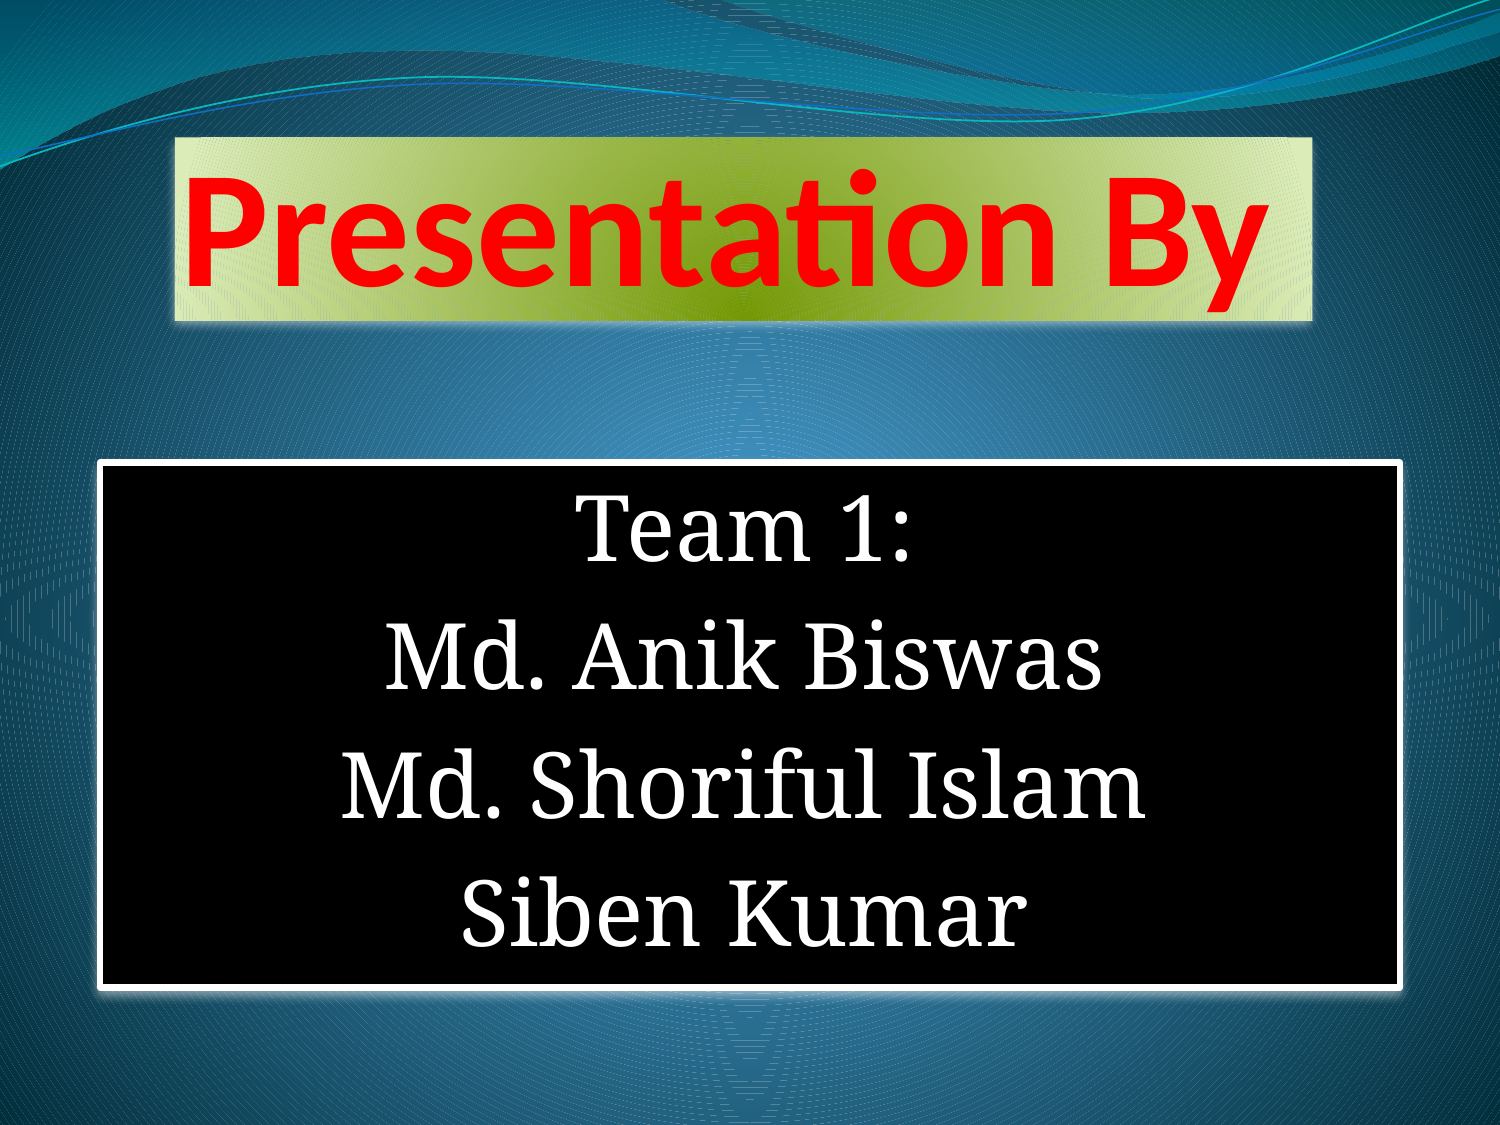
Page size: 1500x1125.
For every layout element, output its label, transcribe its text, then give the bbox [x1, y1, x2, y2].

title Presentation By [174, 137, 1313, 321]
subtitle Team 1: Md. Anik Biswas Md. Shoriful Islam Siben Kumar [97, 459, 1403, 991]
